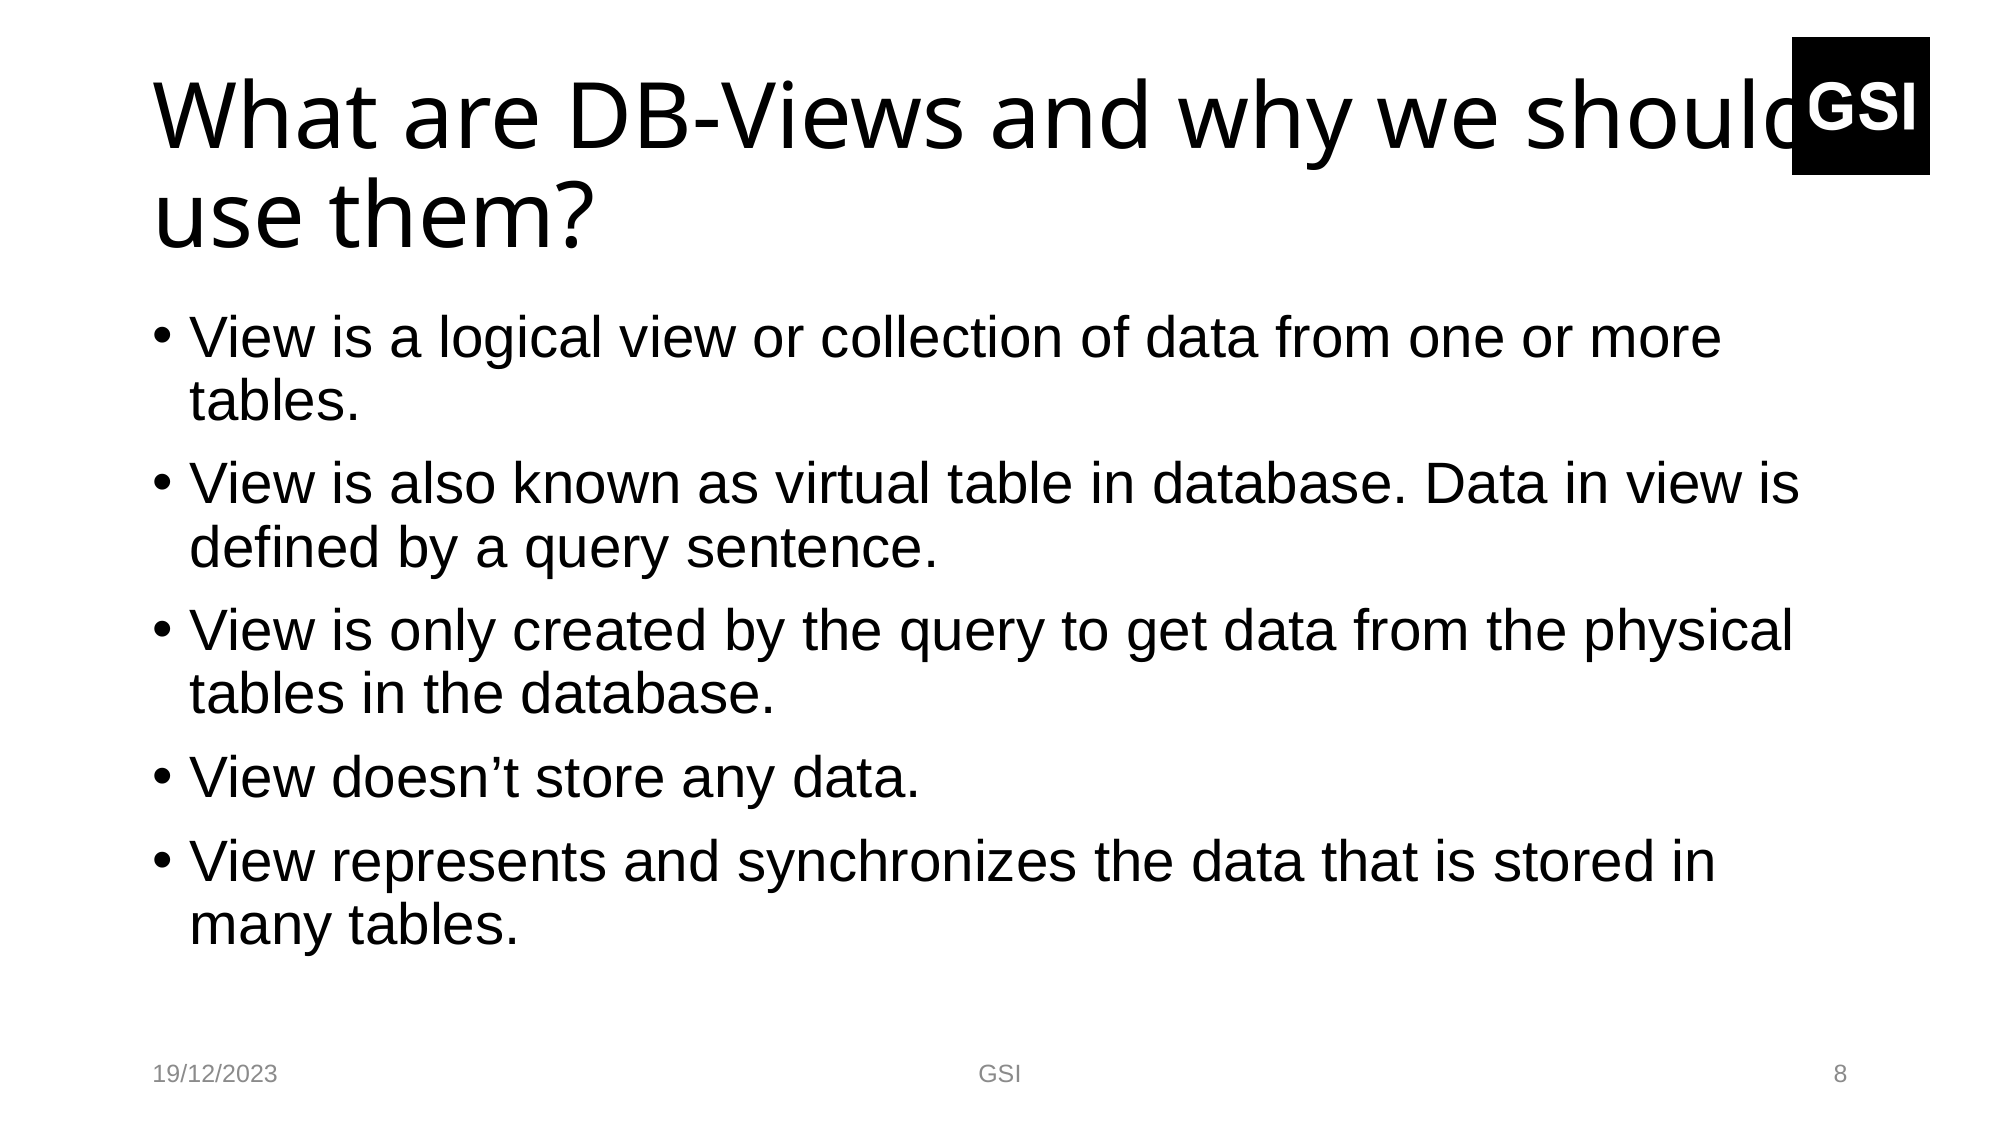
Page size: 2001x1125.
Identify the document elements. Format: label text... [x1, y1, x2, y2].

list View is a logical view or collection of data from one or more tables. View is also known as virtual table in database. Data in view is defined by a query sentence. View is only created by the query to get data from the physical tables in the database. View doesn’t store any data. View represents and synchronizes the data that is stored in many tables. [137, 299, 1863, 1014]
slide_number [137, 1042, 588, 1103]
title What are DB-Views and why we should use them? [137, 59, 1863, 278]
slide_number 8 [1412, 1042, 1863, 1103]
footer GSI [662, 1042, 1338, 1103]
picture [1792, 37, 1930, 175]
